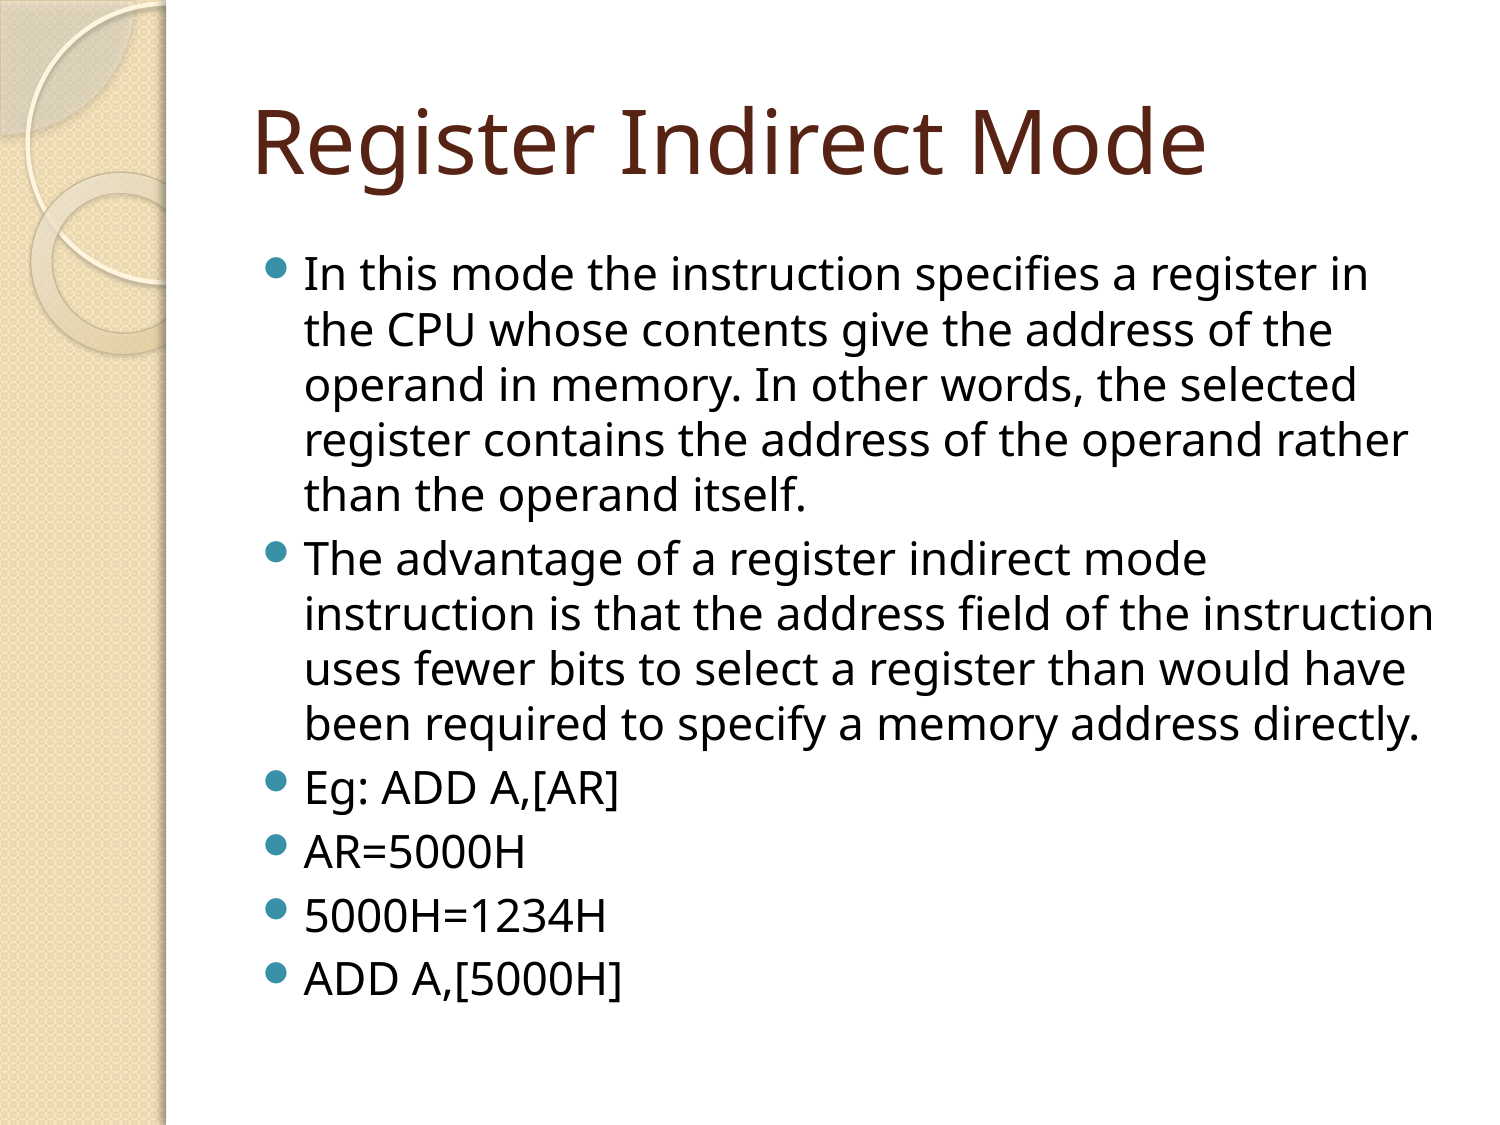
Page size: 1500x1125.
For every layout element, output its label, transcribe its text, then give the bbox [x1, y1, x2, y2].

list In this mode the instruction specifies a register in the CPU whose contents give the address of the operand in memory. In other words, the selected register contains the address of the operand rather than the operand itself. The advantage of a register indirect mode instruction is that the address field of the instruction uses fewer bits to select a register than would have been required to specify a memory address directly. Eg: ADD A,[AR] AR=5000H 5000H=1234H ADD A,[5000H] [235, 237, 1466, 1025]
title Register Indirect Mode [235, 45, 1466, 233]
